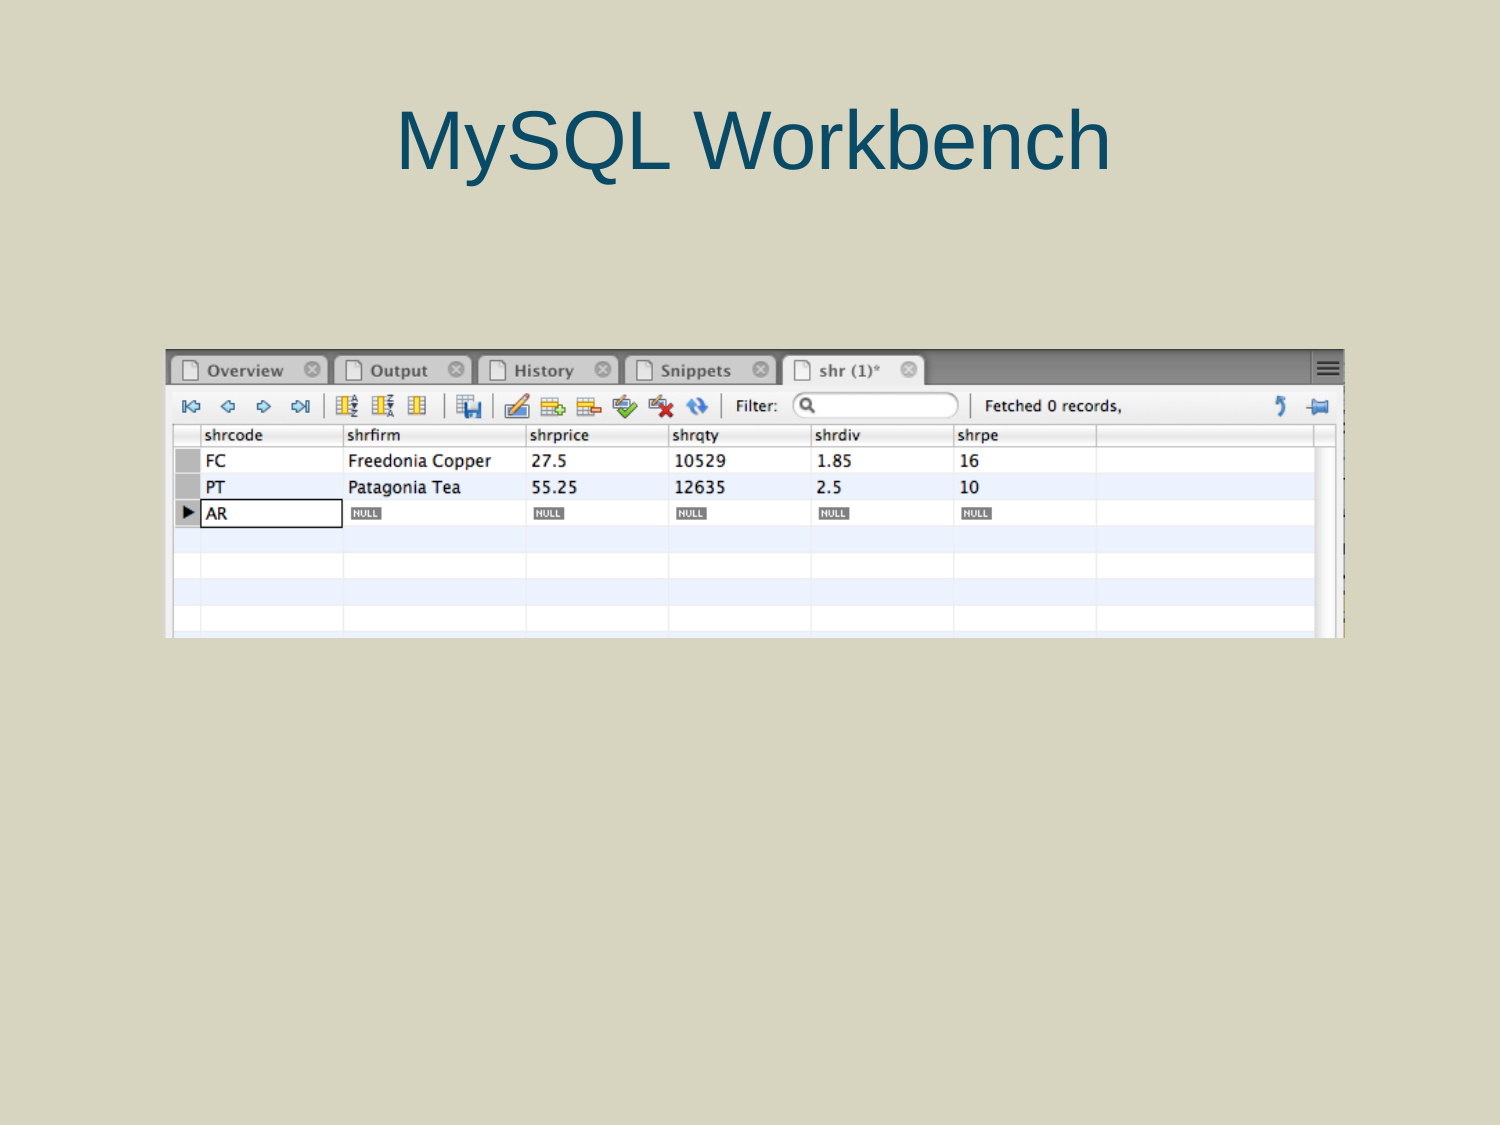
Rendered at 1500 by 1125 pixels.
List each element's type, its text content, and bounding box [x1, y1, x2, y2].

picture [163, 349, 1345, 638]
title MySQL Workbench [89, 45, 1419, 228]
